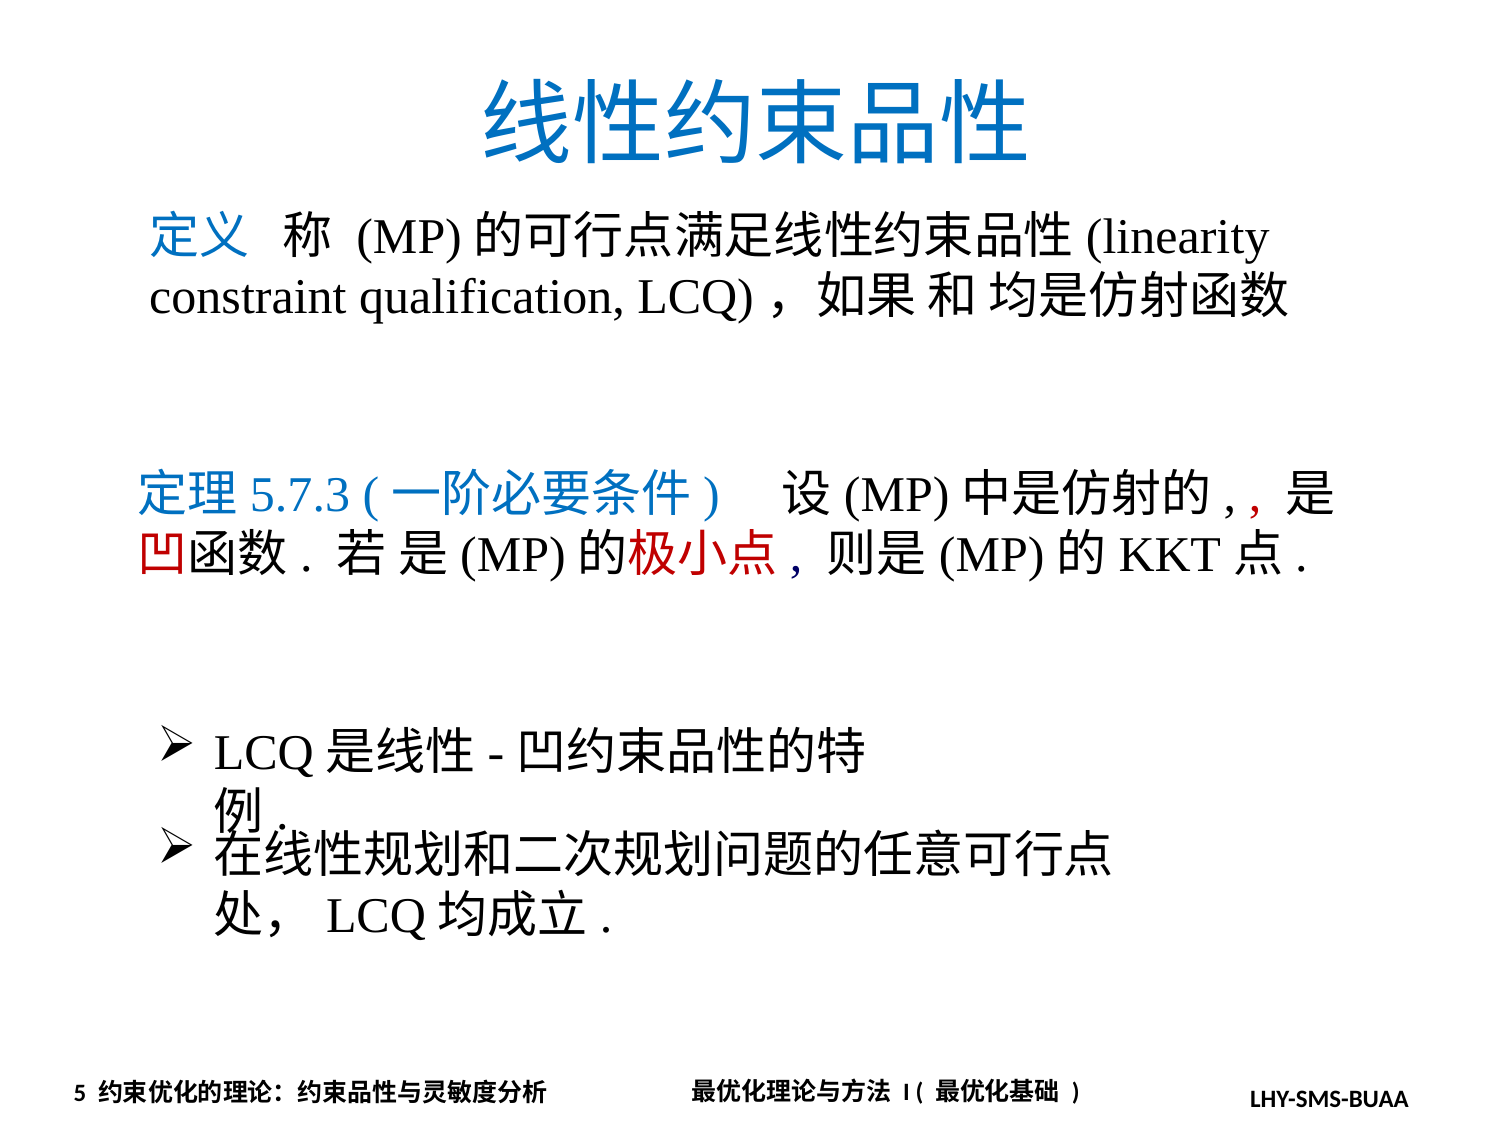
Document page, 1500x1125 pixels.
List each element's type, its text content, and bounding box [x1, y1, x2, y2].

text_box 在线性规划和二次规划问题的任意可行点处，LCQ均成立. [142, 814, 1334, 950]
text_box 线性约束品性 [123, 61, 1389, 183]
text_box LCQ是线性-凹约束品性的特例. [142, 712, 940, 814]
